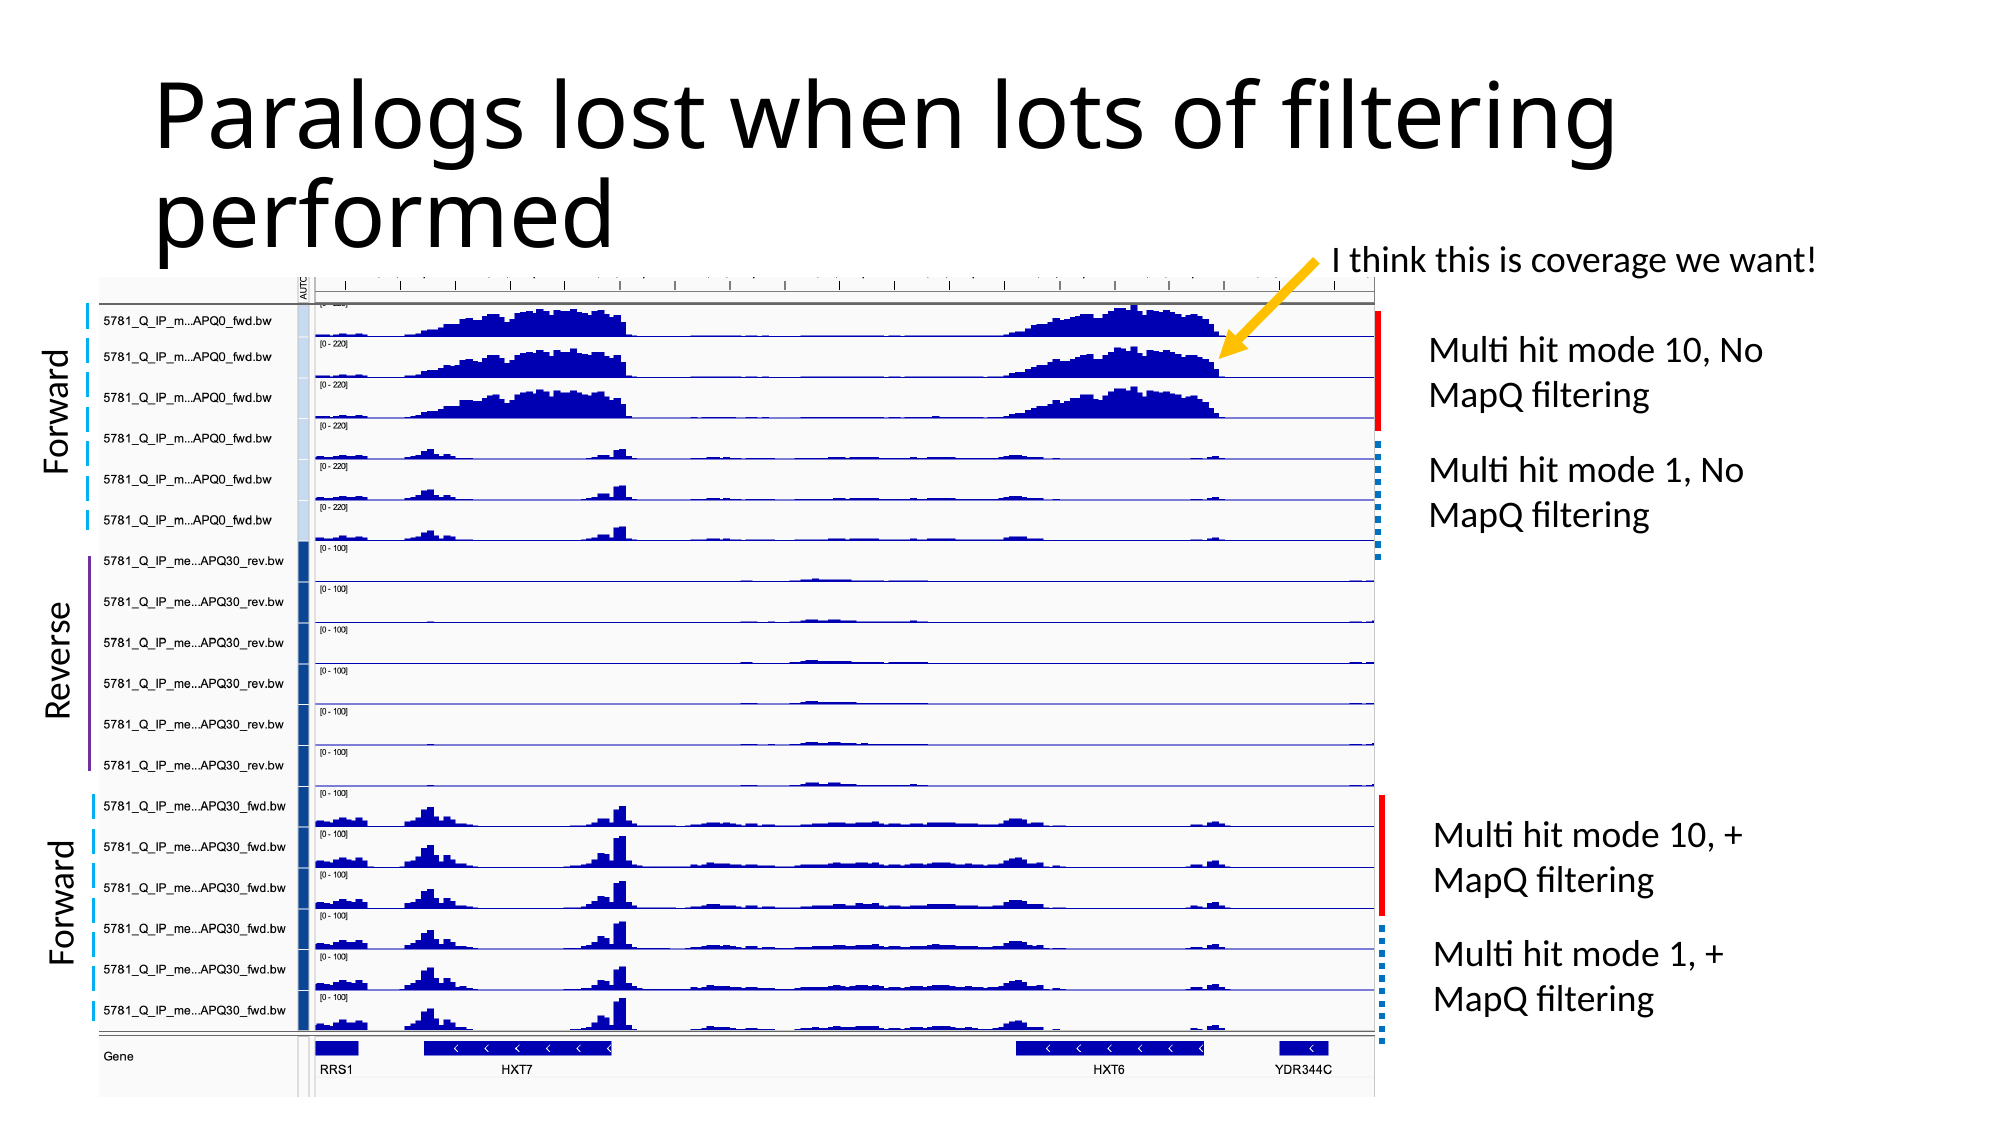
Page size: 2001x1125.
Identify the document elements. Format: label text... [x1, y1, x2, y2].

text_box Multi hit mode 1, + MapQ filtering [1418, 921, 1783, 1027]
text_box Multi hit mode 10, + MapQ filtering [1418, 802, 1842, 952]
title Paralogs lost when lots of filtering performed [137, 59, 1863, 277]
text_box I think this is coverage we want! [1316, 228, 1863, 288]
text_box Forward [28, 801, 89, 982]
picture [99, 277, 1375, 1097]
text_box Forward [23, 310, 83, 491]
text_box Multi hit mode 10, No MapQ filtering [1413, 318, 1838, 468]
text_box Multi hit mode 1, No MapQ filtering [1413, 437, 1779, 543]
text_box Reverse [24, 556, 85, 736]
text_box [1218, 260, 1317, 359]
